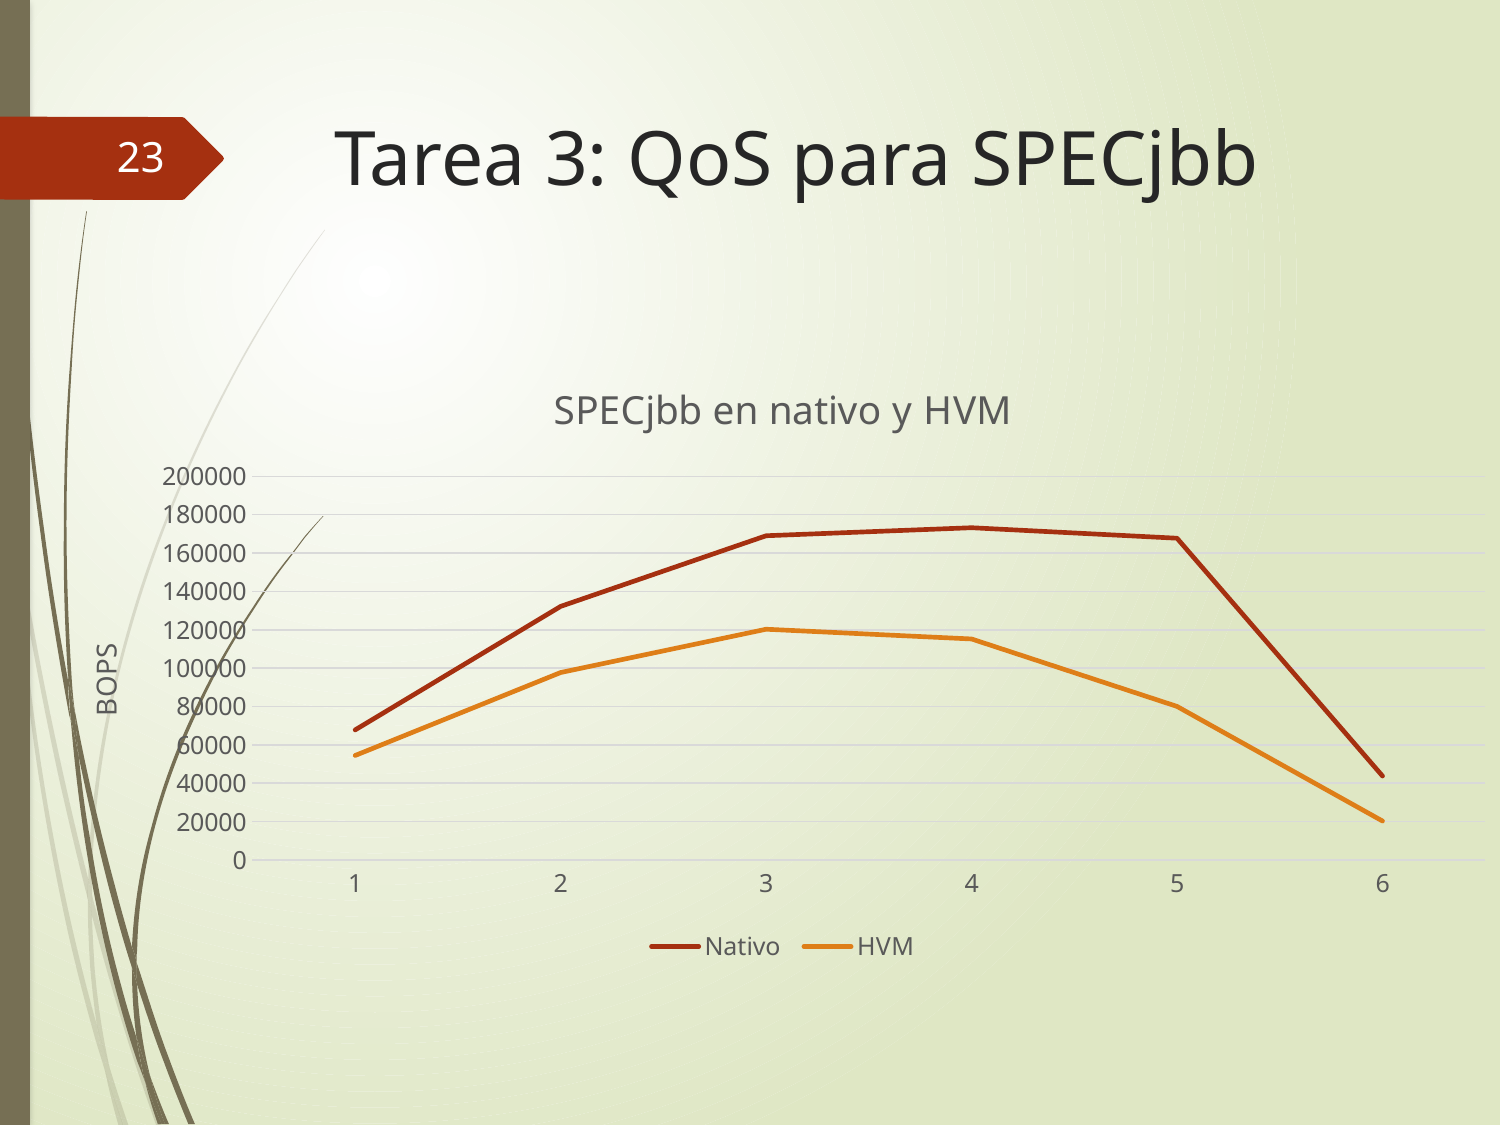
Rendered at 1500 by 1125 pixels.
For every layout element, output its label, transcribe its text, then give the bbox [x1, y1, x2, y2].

title Tarea 3: QoS para SPECjbb [319, 102, 1400, 313]
chart [51, 349, 1500, 971]
slide_number 23 [83, 129, 180, 190]
